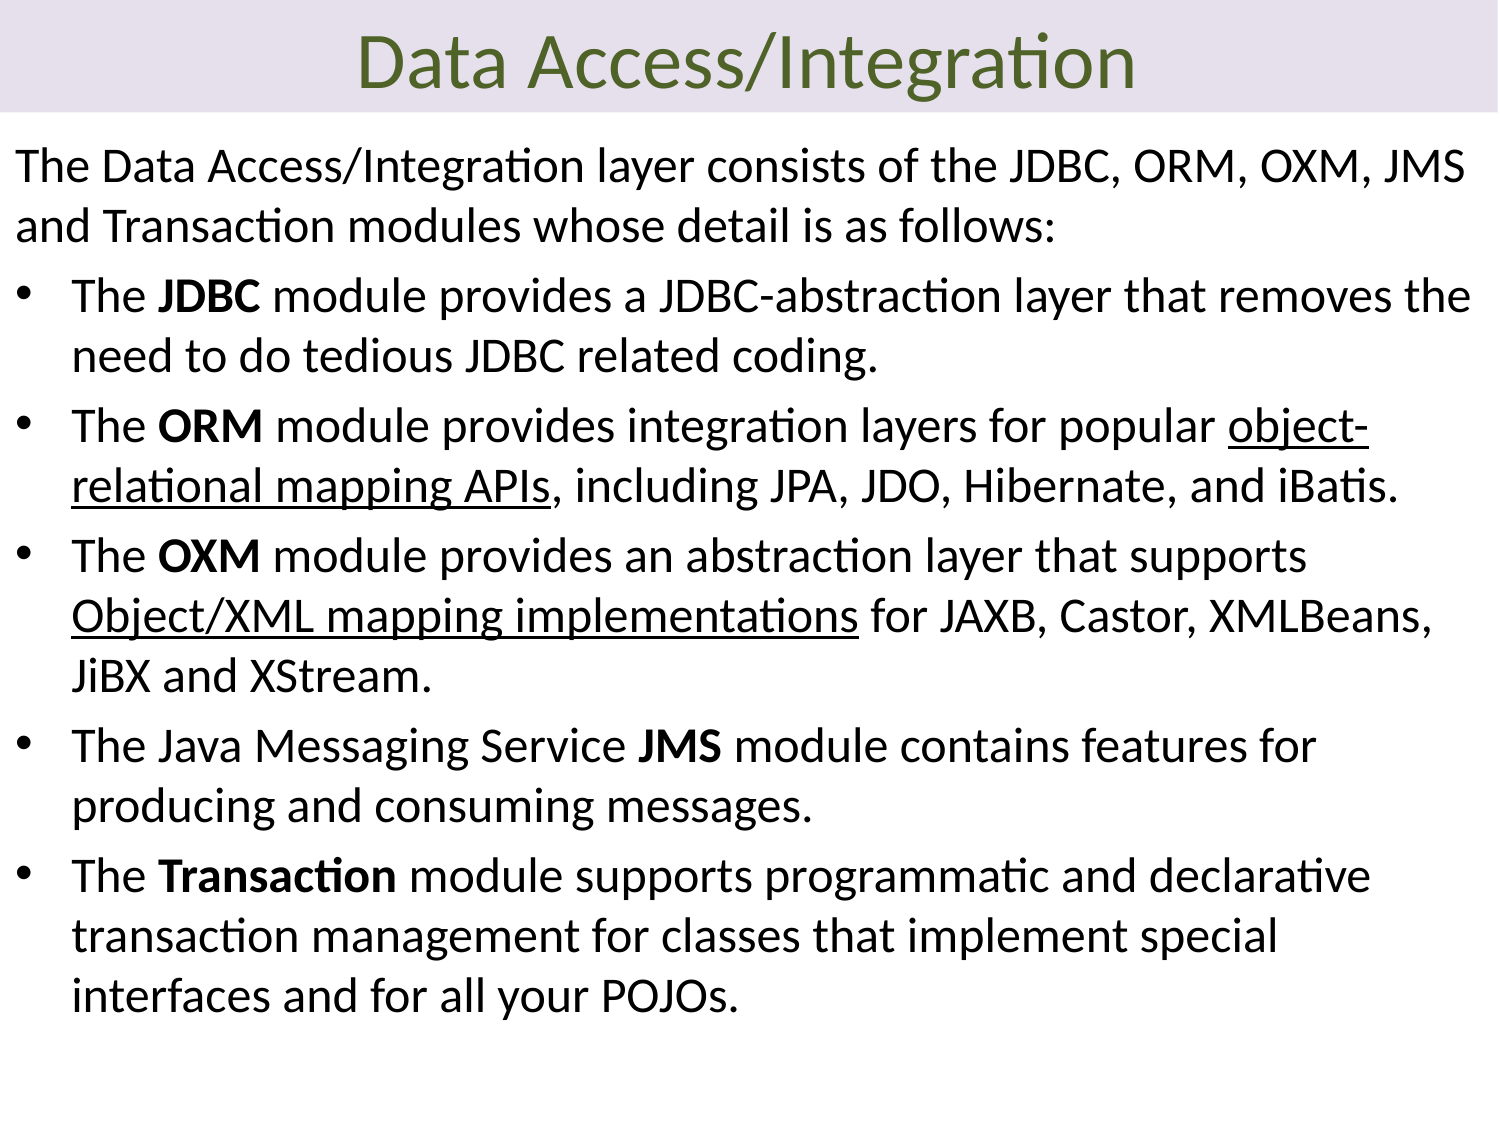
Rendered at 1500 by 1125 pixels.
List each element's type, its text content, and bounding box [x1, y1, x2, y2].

title Data Access/Integration [0, 0, 1498, 113]
list The Data Access/Integration layer consists of the JDBC, ORM, OXM, JMS and Transaction modules whose detail is as follows: The JDBC module provides a JDBC-abstraction layer that removes the need to do tedious JDBC related coding. The ORM module provides integration layers for popular object-relational mapping APIs, including JPA, JDO, Hibernate, and iBatis. The OXM module provides an abstraction layer that supports Object/XML mapping implementations for JAXB, Castor, XMLBeans, JiBX and XStream. The Java Messaging Service JMS module contains features for producing and consuming messages. The Transaction module supports programmatic and declarative transaction management for classes that implement special interfaces and for all your POJOs. [0, 125, 1500, 1125]
